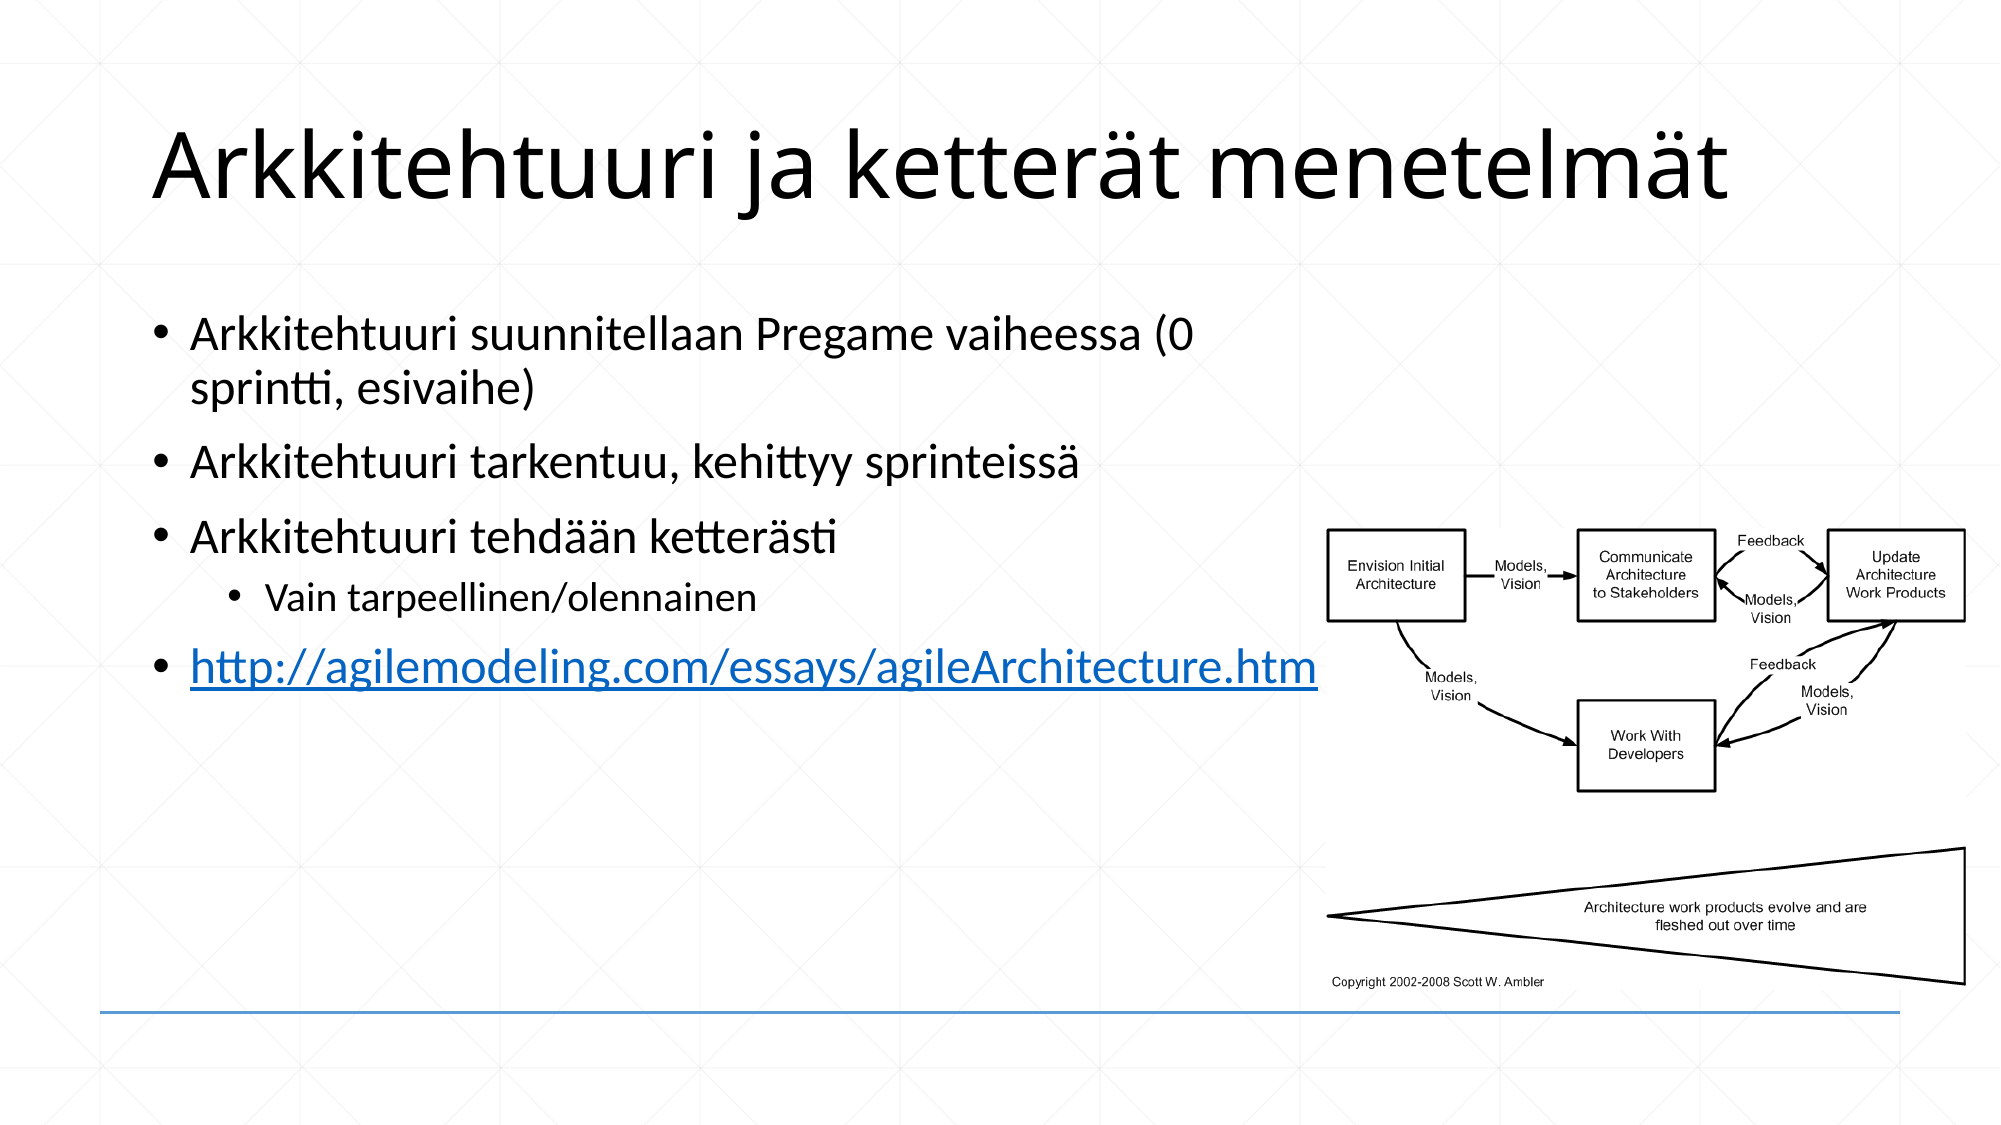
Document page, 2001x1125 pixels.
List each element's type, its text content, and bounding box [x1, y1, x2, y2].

picture [1326, 528, 1966, 990]
title Arkkitehtuuri ja ketterät menetelmät [137, 59, 1863, 278]
list Arkkitehtuuri suunnitellaan Pregame vaiheessa (0 sprintti, esivaihe) Arkkitehtuuri tarkentuu, kehittyy sprinteissä Arkkitehtuuri tehdään ketterästi Vain tarpeellinen/olennainen http://agilemodeling.com/essays/agileArchitecture.htm [137, 299, 1338, 1014]
